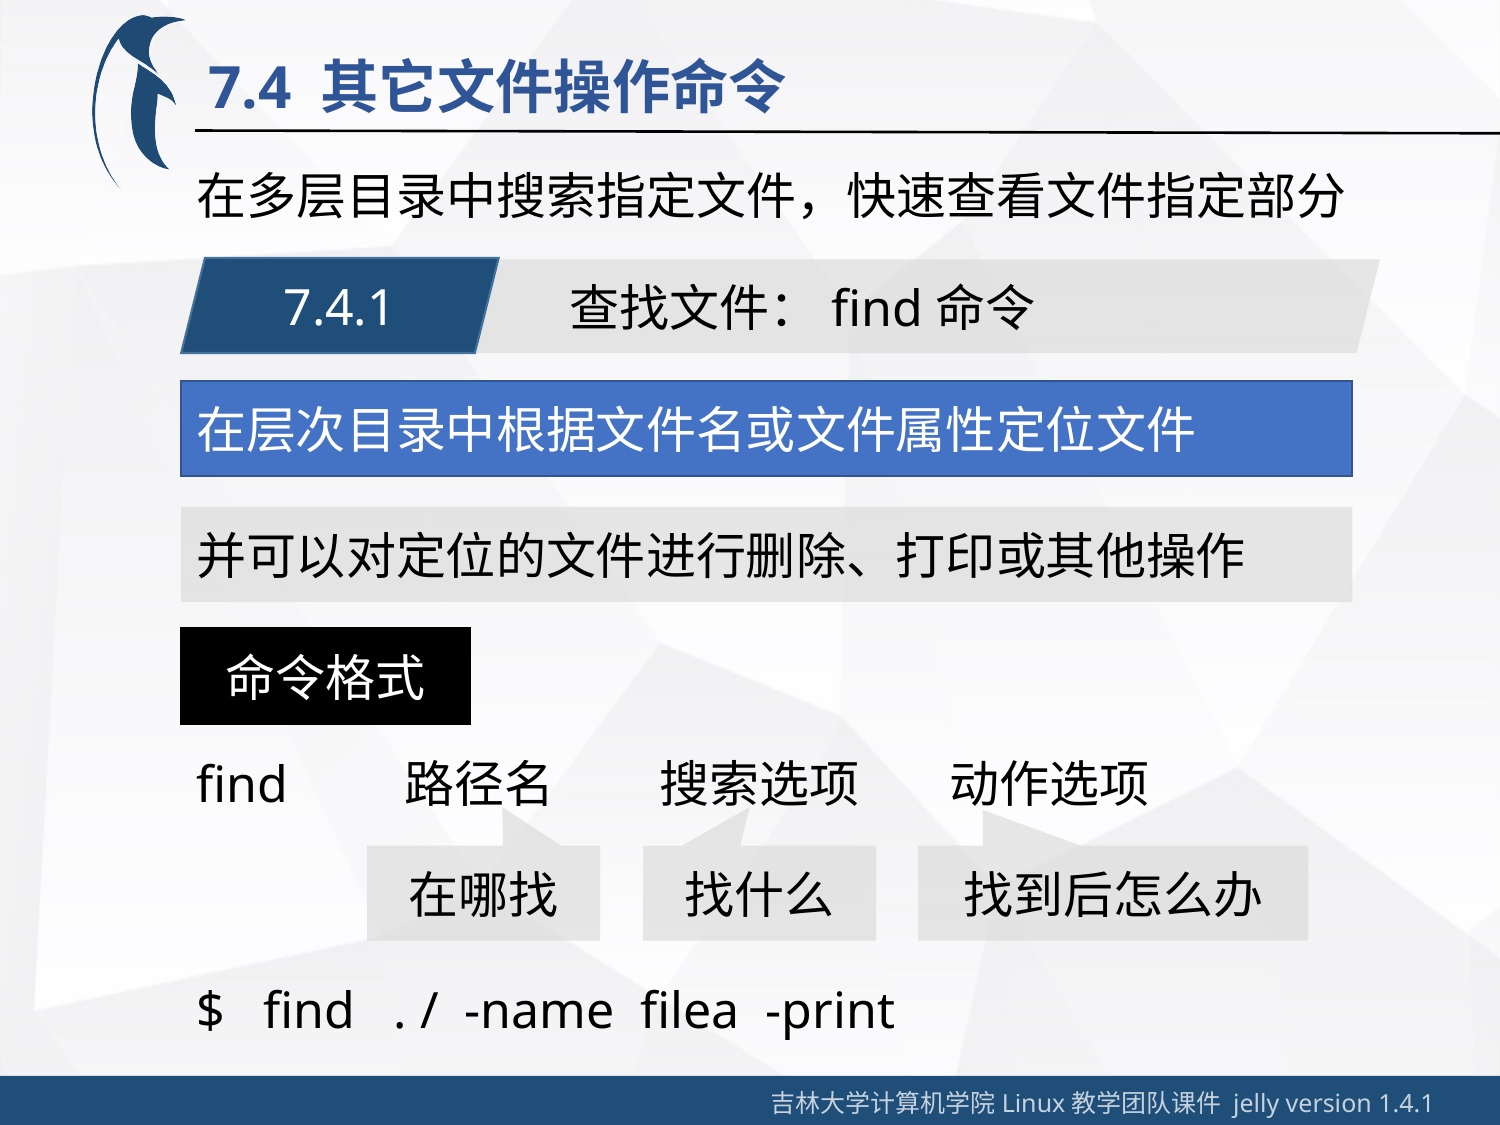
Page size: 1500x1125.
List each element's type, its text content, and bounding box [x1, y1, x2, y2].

picture [0, 0, 1500, 1075]
text_box 在多层目录中搜索指定文件，快速查看文件指定部分 [181, 132, 1426, 256]
text_box 找到后怎么办 [917, 808, 1310, 942]
text_box 命令格式 [180, 627, 471, 725]
text_box 动作选项 [934, 744, 1236, 820]
text_box 在层次目录中根据文件名或文件属性定位文件 [180, 380, 1353, 477]
text_box 并可以对定位的文件进行删除、打印或其他操作 [180, 506, 1353, 603]
text_box 7.4 其它文件操作命令 [193, 42, 1026, 128]
text_box find [181, 744, 306, 820]
text_box 7.4.1 [179, 256, 500, 355]
text_box 在哪找 [366, 805, 602, 942]
text_box $ find . / -name filea -print [181, 971, 1097, 1047]
text_box 找什么 [642, 804, 878, 942]
text_box 路径名 [389, 744, 587, 820]
text_box 查找文件：find命令 [476, 258, 1382, 355]
text_box 搜索选项 [644, 744, 878, 820]
